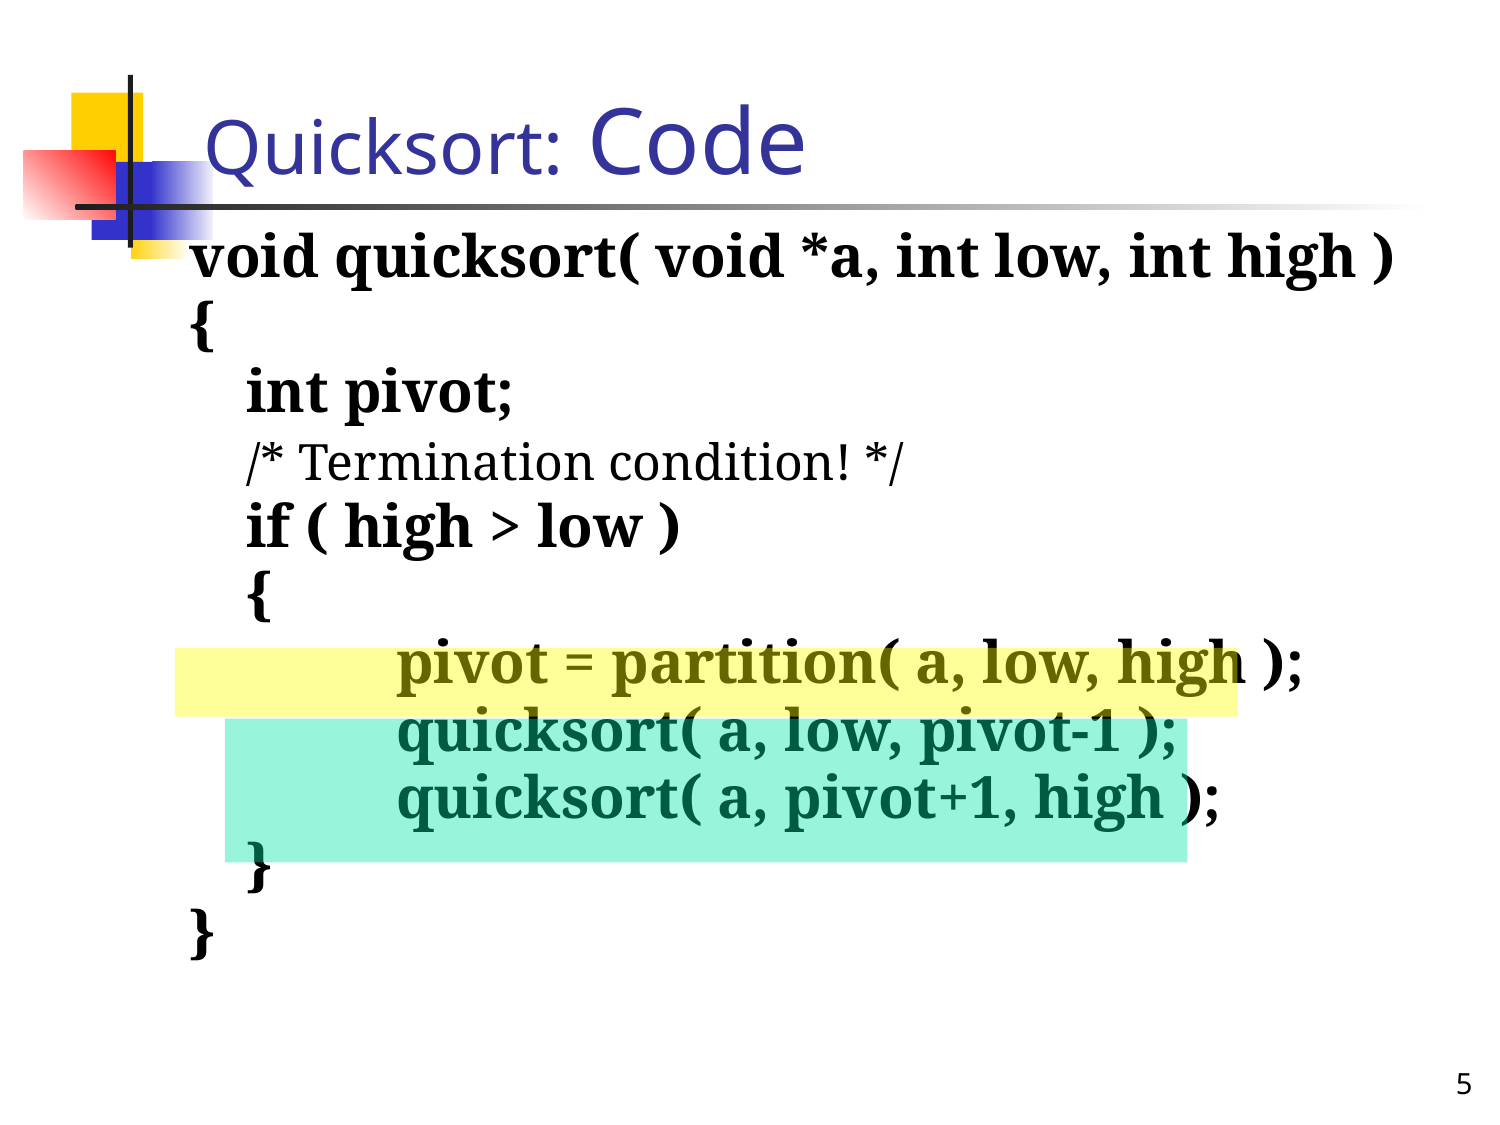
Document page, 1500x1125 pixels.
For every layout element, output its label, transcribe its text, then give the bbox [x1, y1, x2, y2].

text_box [174, 647, 1238, 717]
list void quicksort( void *a, int low, int high ) { int pivot; /* Termination condition! */ if ( high > low ) { pivot = partition( a, low, high ); quicksort( a, low, pivot-1 ); quicksort( a, pivot+1, high ); } } [174, 224, 1450, 1006]
text_box [224, 718, 1188, 863]
slide_number 5 [1174, 1037, 1488, 1113]
title Quicksort: Code [188, 37, 1468, 200]
